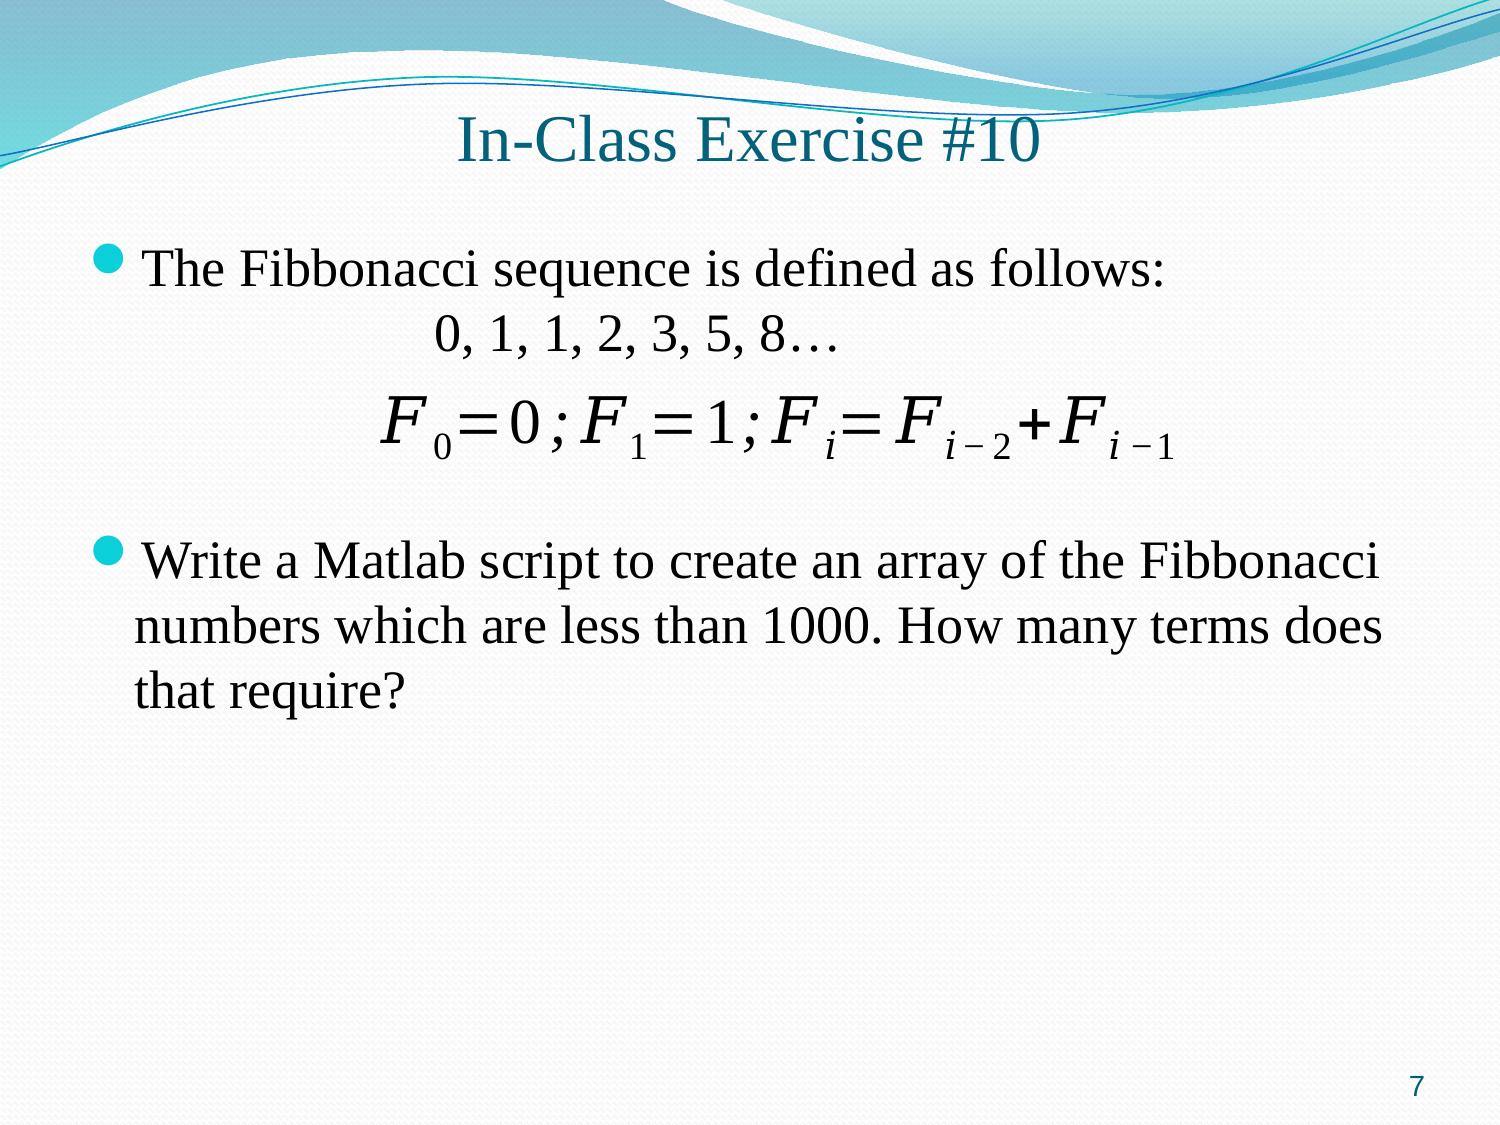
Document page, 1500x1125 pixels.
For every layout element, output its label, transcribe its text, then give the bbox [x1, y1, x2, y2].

title In-Class Exercise #10 [75, 75, 1425, 175]
list The Fibbonacci sequence is defined as follows: 0, 1, 1, 2, 3, 5, 8… Write a Matlab script to create an array of the Fibbonacci numbers which are less than 1000. How many terms does that require? [75, 224, 1425, 1038]
slide_number 7 [1299, 1042, 1425, 1103]
